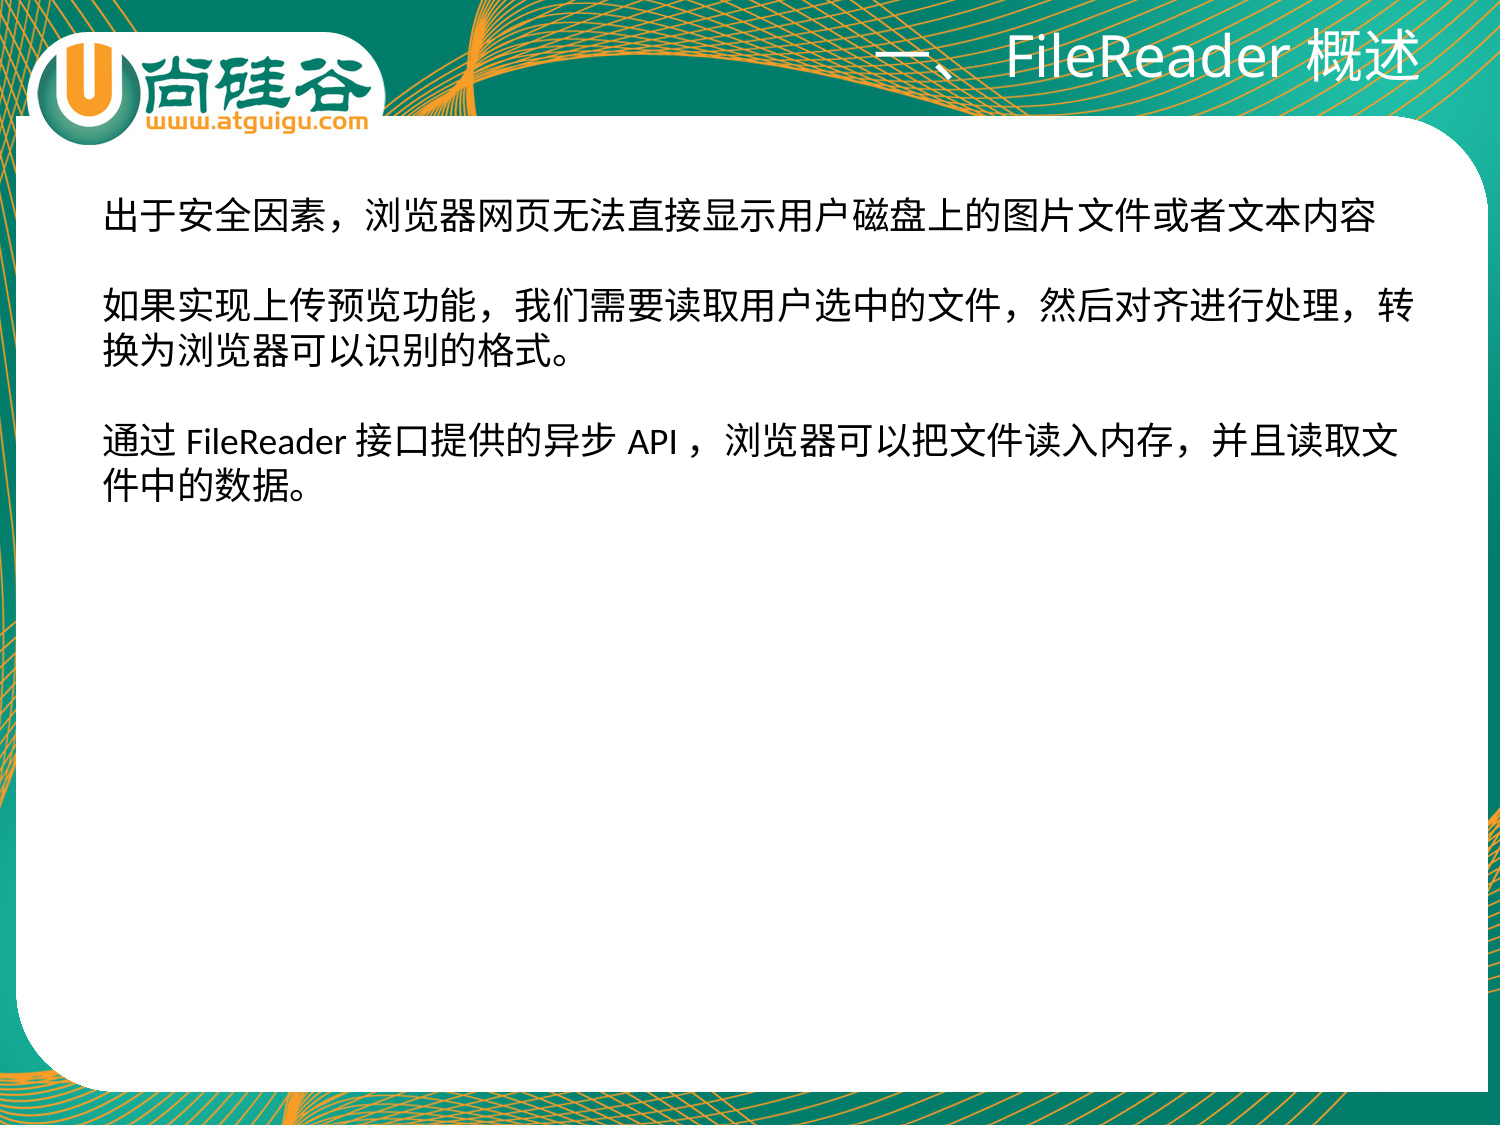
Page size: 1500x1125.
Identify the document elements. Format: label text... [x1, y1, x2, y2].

text_box 出于安全因素，浏览器网页无法直接显示用户磁盘上的图片文件或者文本内容 如果实现上传预览功能，我们需要读取用户选中的文件，然后对齐进行处理，转换为浏览器可以识别的格式。 通过FileReader接口提供的异步API，浏览器可以把文件读入内存，并且读取文件中的数据。 [87, 184, 1438, 605]
title 一、FileReader概述 [87, 0, 1438, 109]
picture [0, 0, 1500, 1125]
